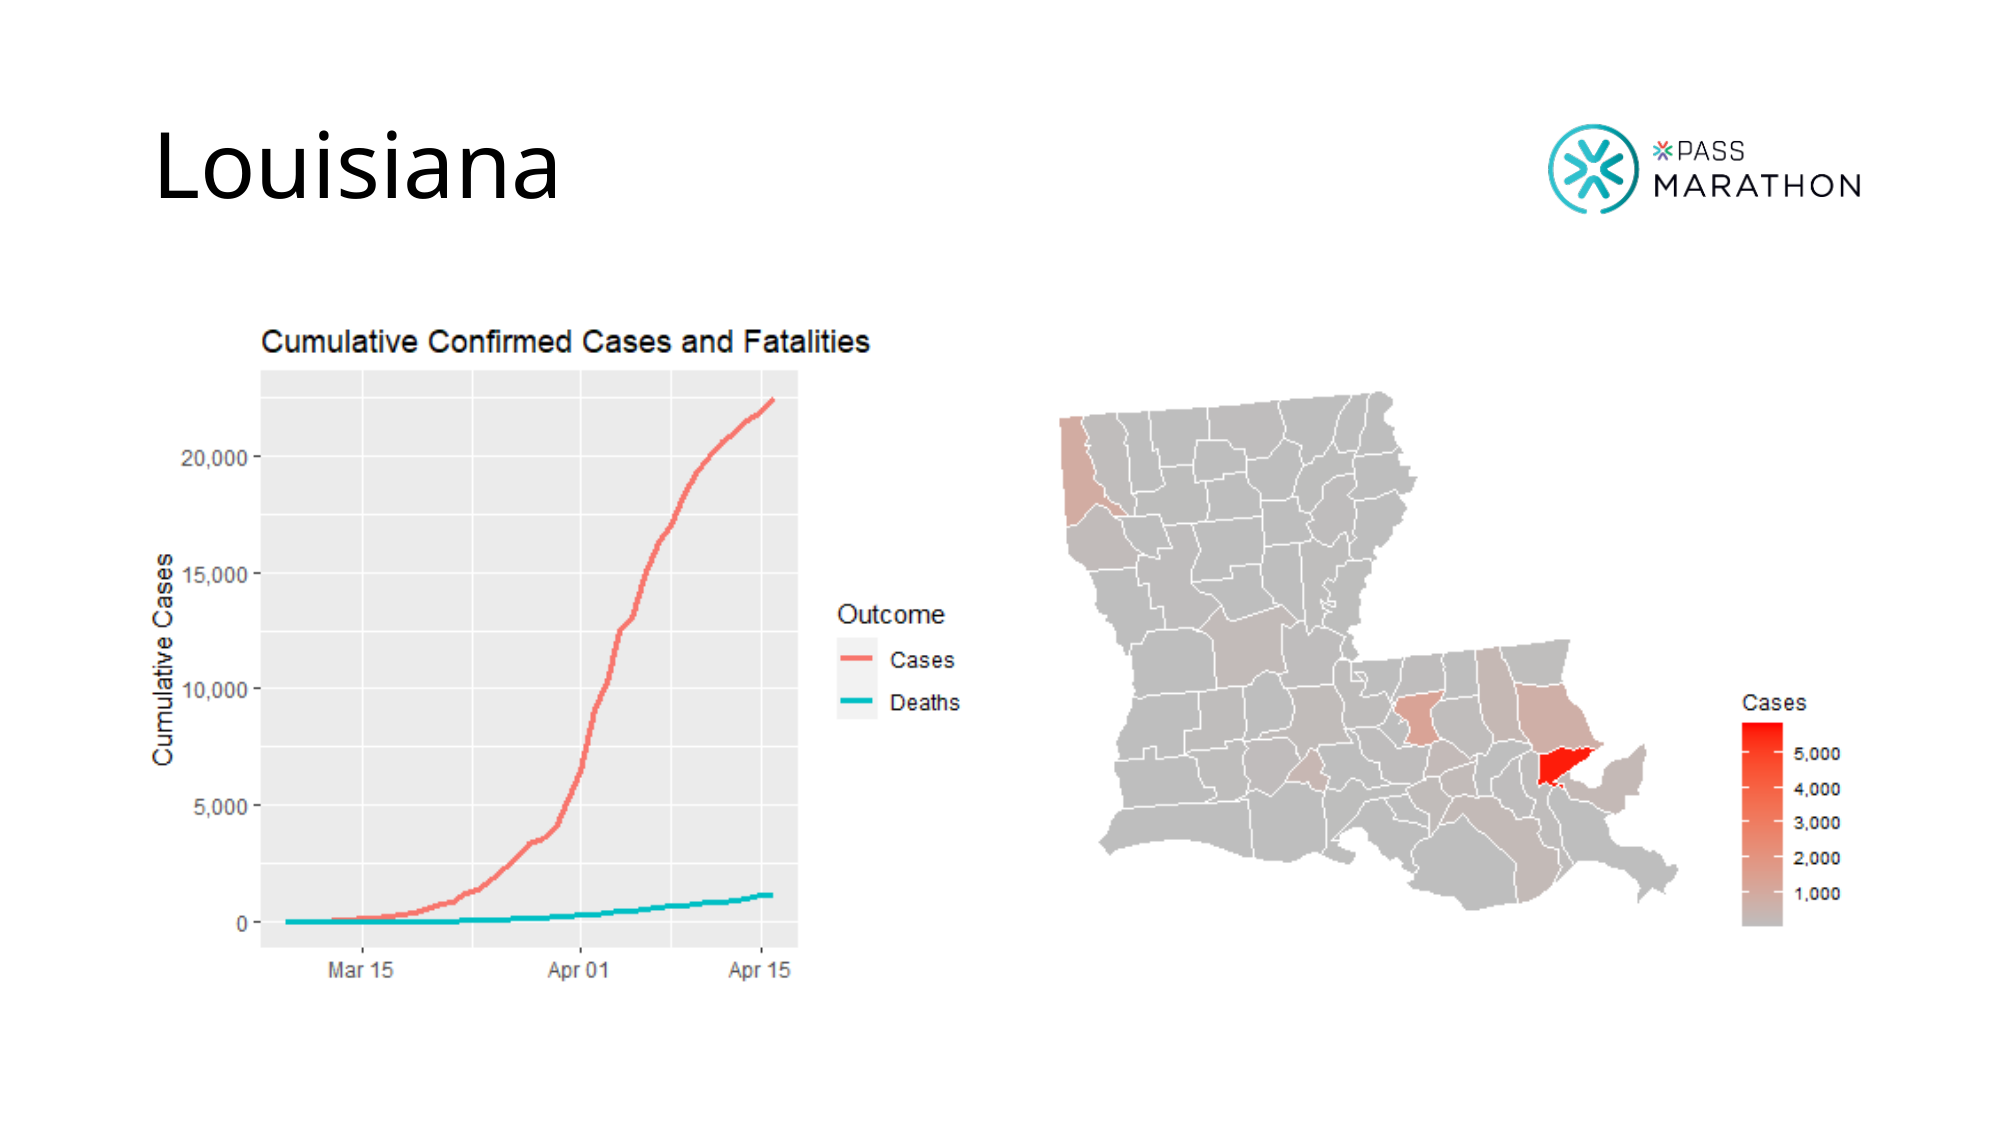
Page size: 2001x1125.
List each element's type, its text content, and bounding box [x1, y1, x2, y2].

picture [137, 314, 988, 994]
title Louisiana [137, 59, 1863, 278]
picture [1012, 314, 1863, 994]
